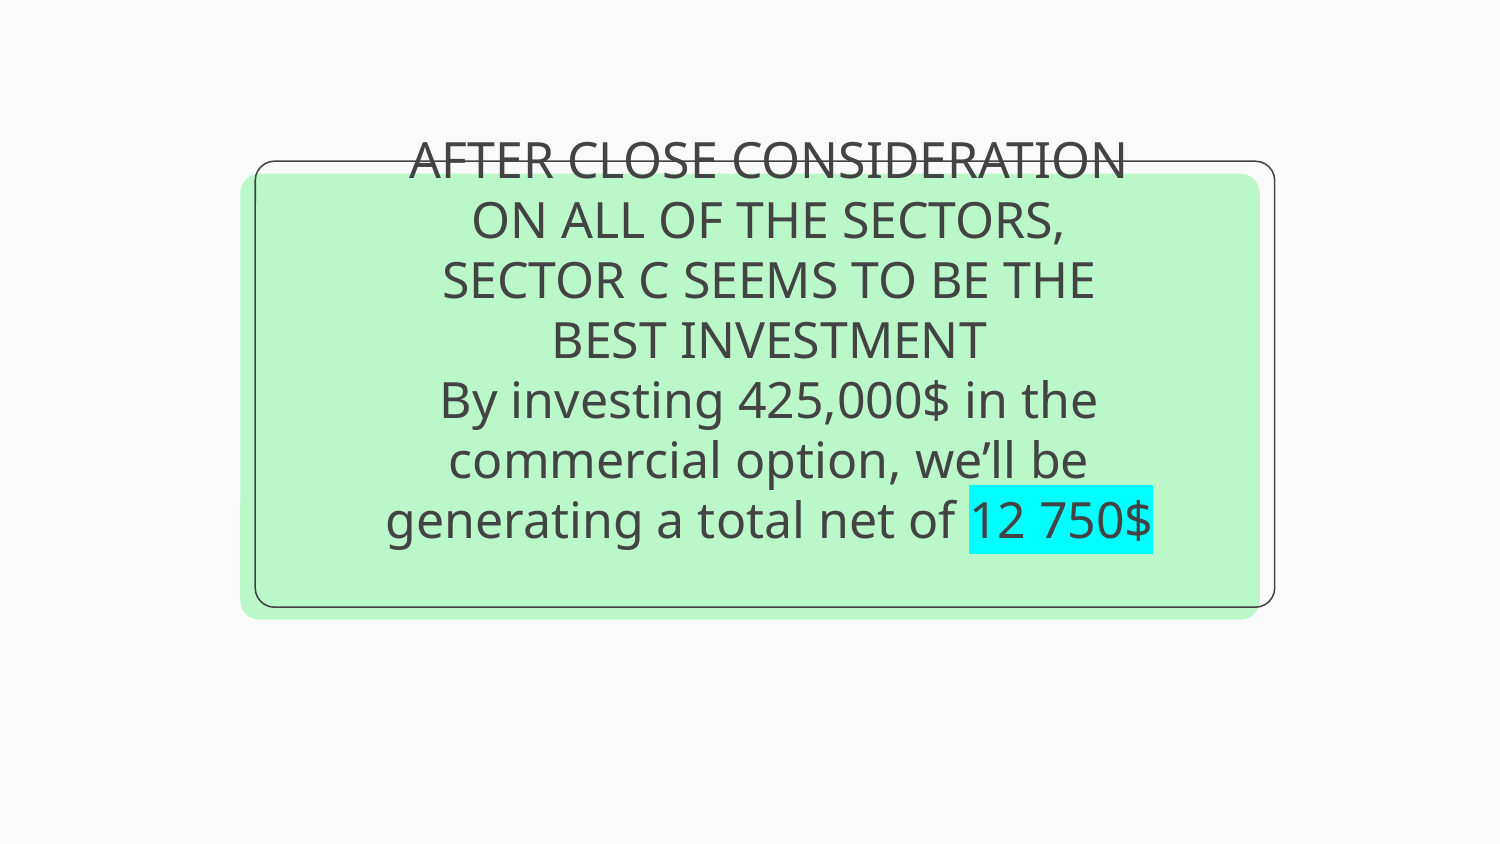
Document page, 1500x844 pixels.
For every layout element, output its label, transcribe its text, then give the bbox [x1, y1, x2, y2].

title AFTER CLOSE CONSIDERATION ON ALL OF THE SECTORS, SECTOR C SEEMS TO BE THE BEST INVESTMENT By investing 425,000$ in the commercial option, we’ll be generating a total net of 12 750$ [366, 224, 1172, 564]
